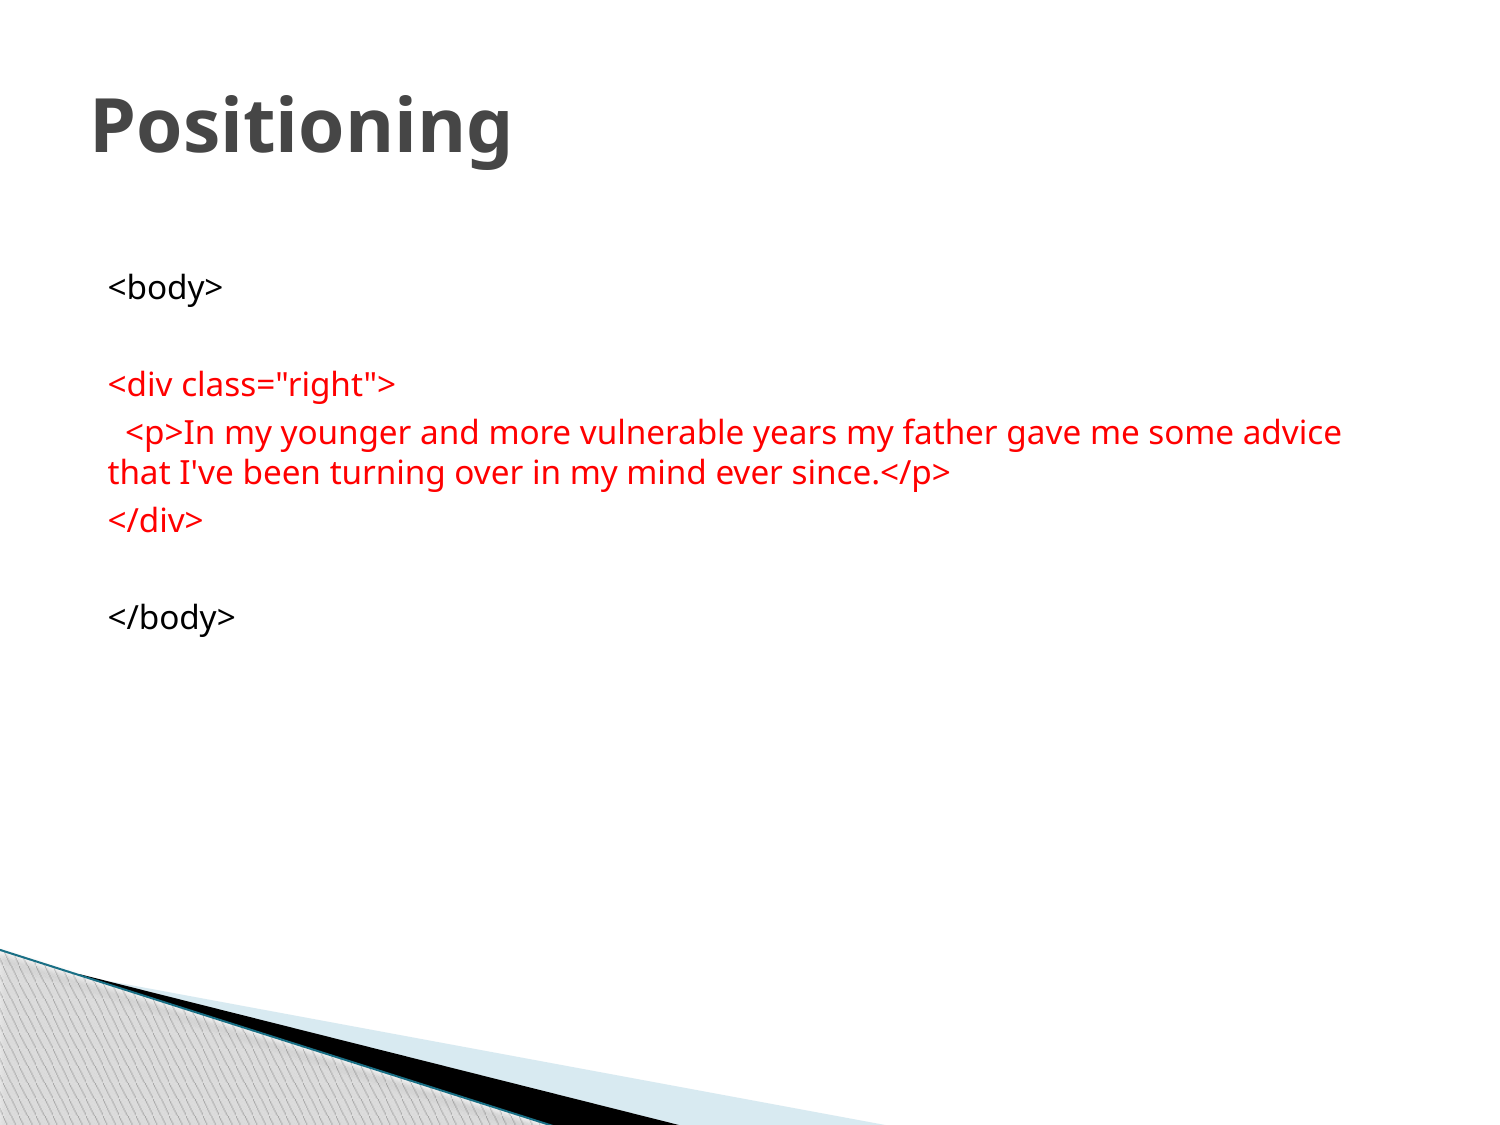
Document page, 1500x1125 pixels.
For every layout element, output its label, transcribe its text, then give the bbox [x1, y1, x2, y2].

list <body> <div class="right"> <p>In my younger and more vulnerable years my father gave me some advice that I've been turning over in my mind ever since.</p> </div> </body> [75, 210, 1425, 1008]
title Positioning [75, 45, 1425, 200]
